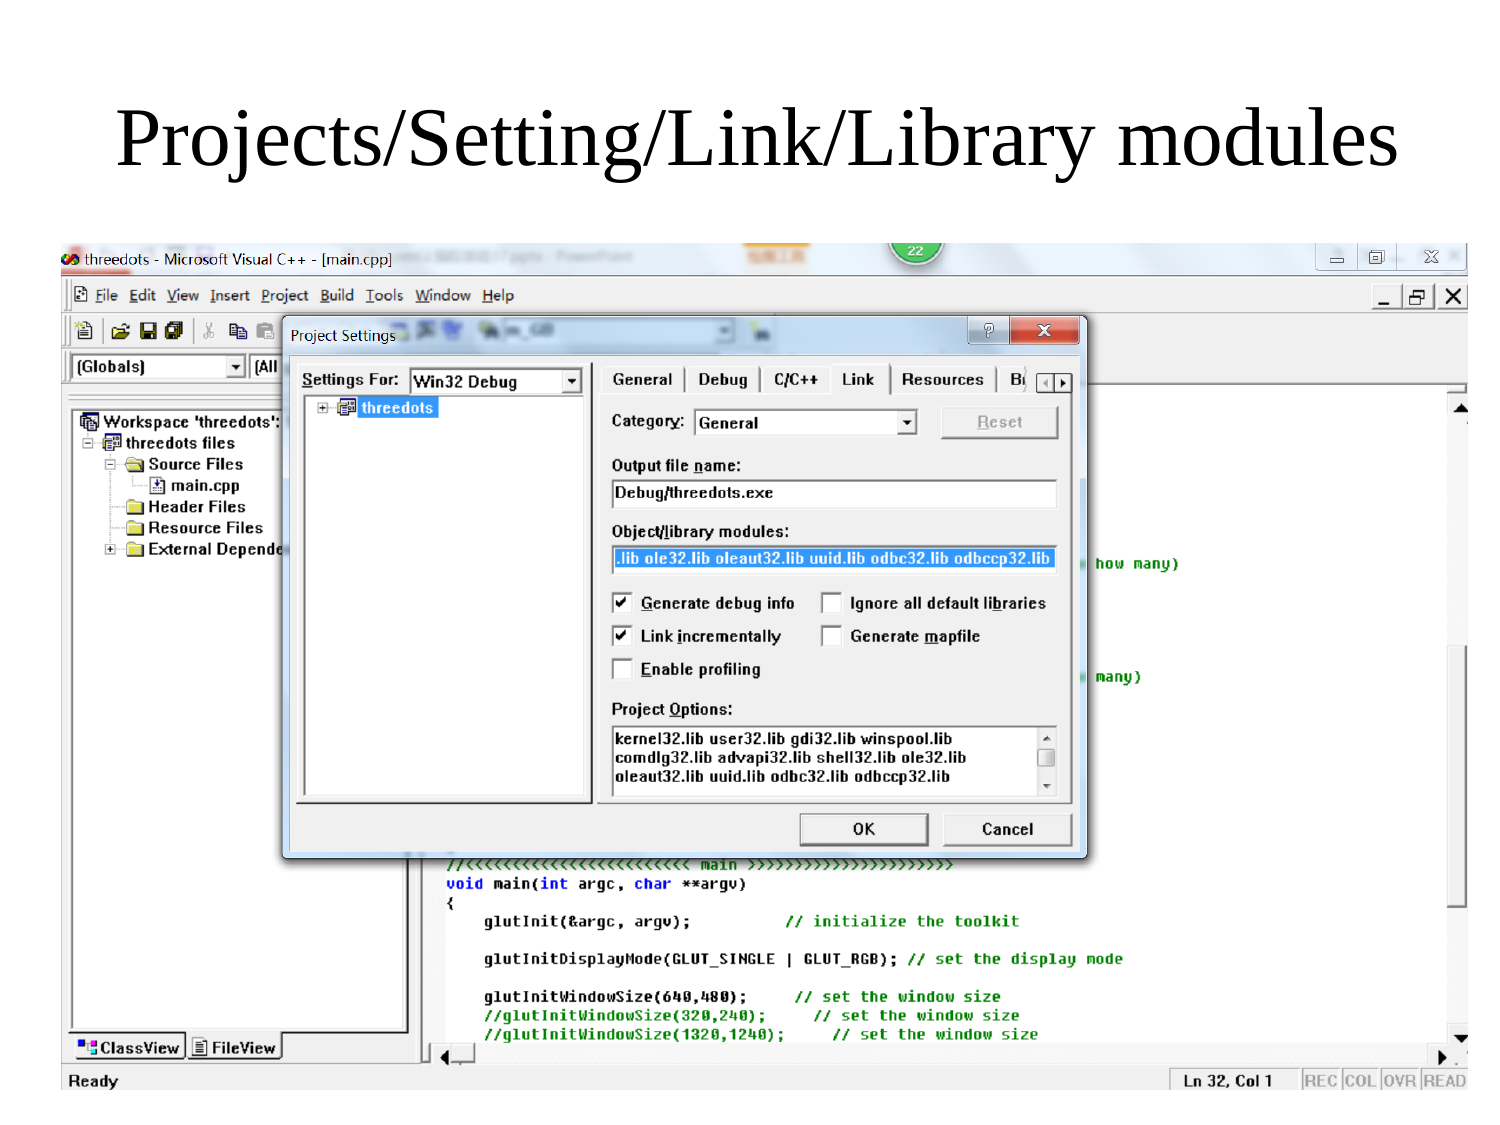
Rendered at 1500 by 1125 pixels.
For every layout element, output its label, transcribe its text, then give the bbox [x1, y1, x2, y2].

picture [61, 243, 1468, 1090]
list Projects/Setting/Link/Library modules [33, 54, 1500, 220]
